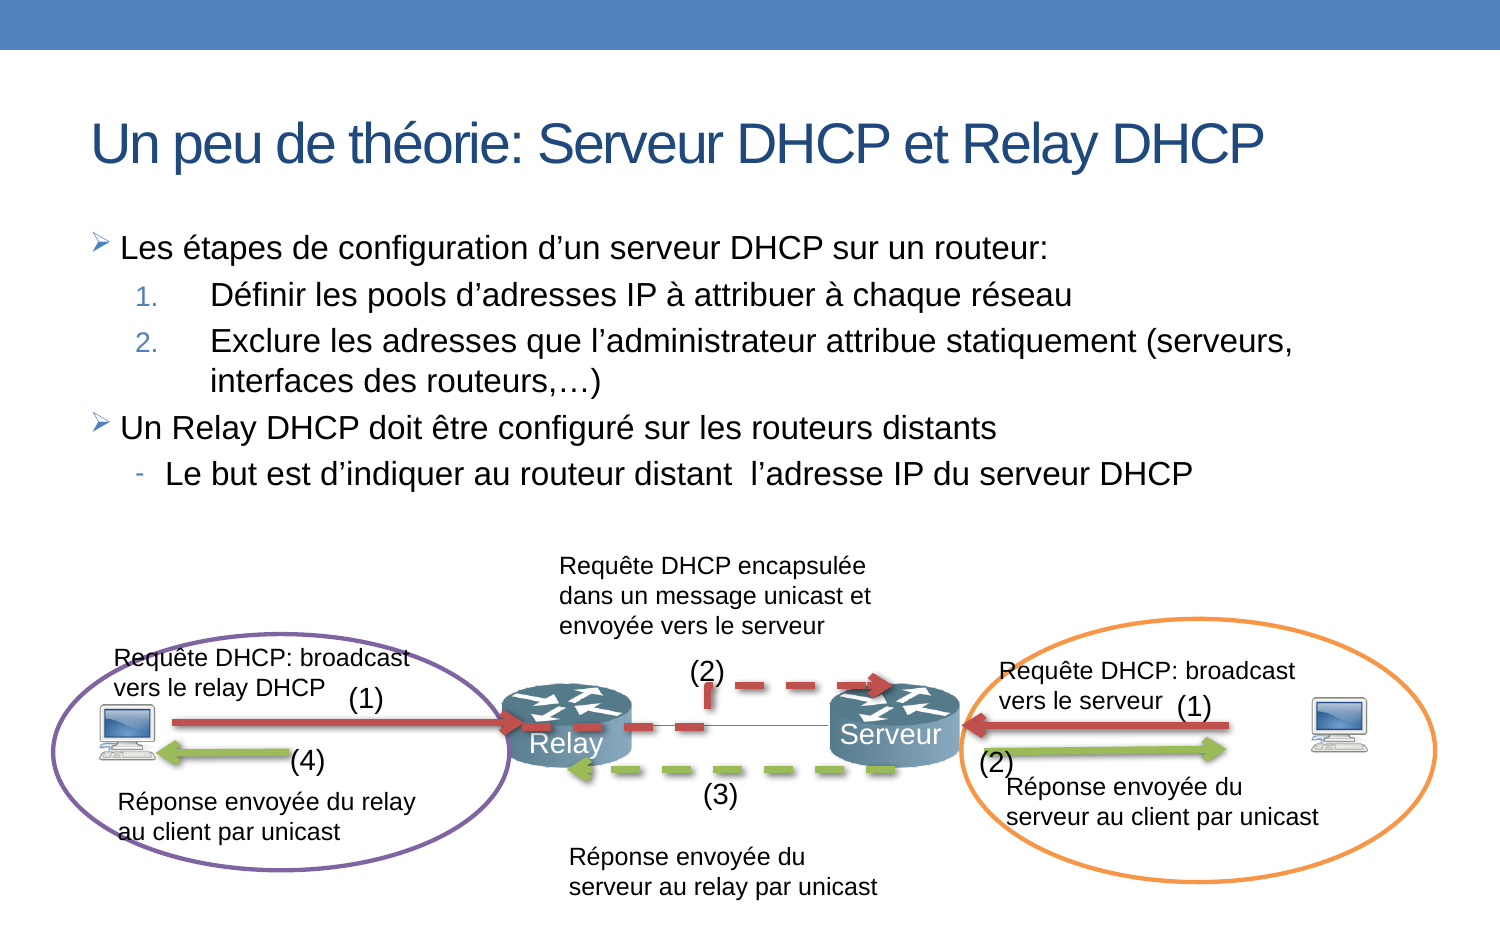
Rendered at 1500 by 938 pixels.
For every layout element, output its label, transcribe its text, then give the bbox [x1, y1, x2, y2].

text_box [52, 541, 1436, 910]
title Un peu de théorie: Serveur DHCP et Relay DHCP [75, 72, 1425, 209]
list Les étapes de configuration d’un serveur DHCP sur un routeur: Définir les pools d’adresses IP à attribuer à chaque réseau Exclure les adresses que l’administrateur attribue statiquement (serveurs, interfaces des routeurs,…) Un Relay DHCP doit être configuré sur les routeurs distants Le but est d’indiquer au routeur distant l’adresse IP du serveur DHCP [75, 218, 1425, 493]
